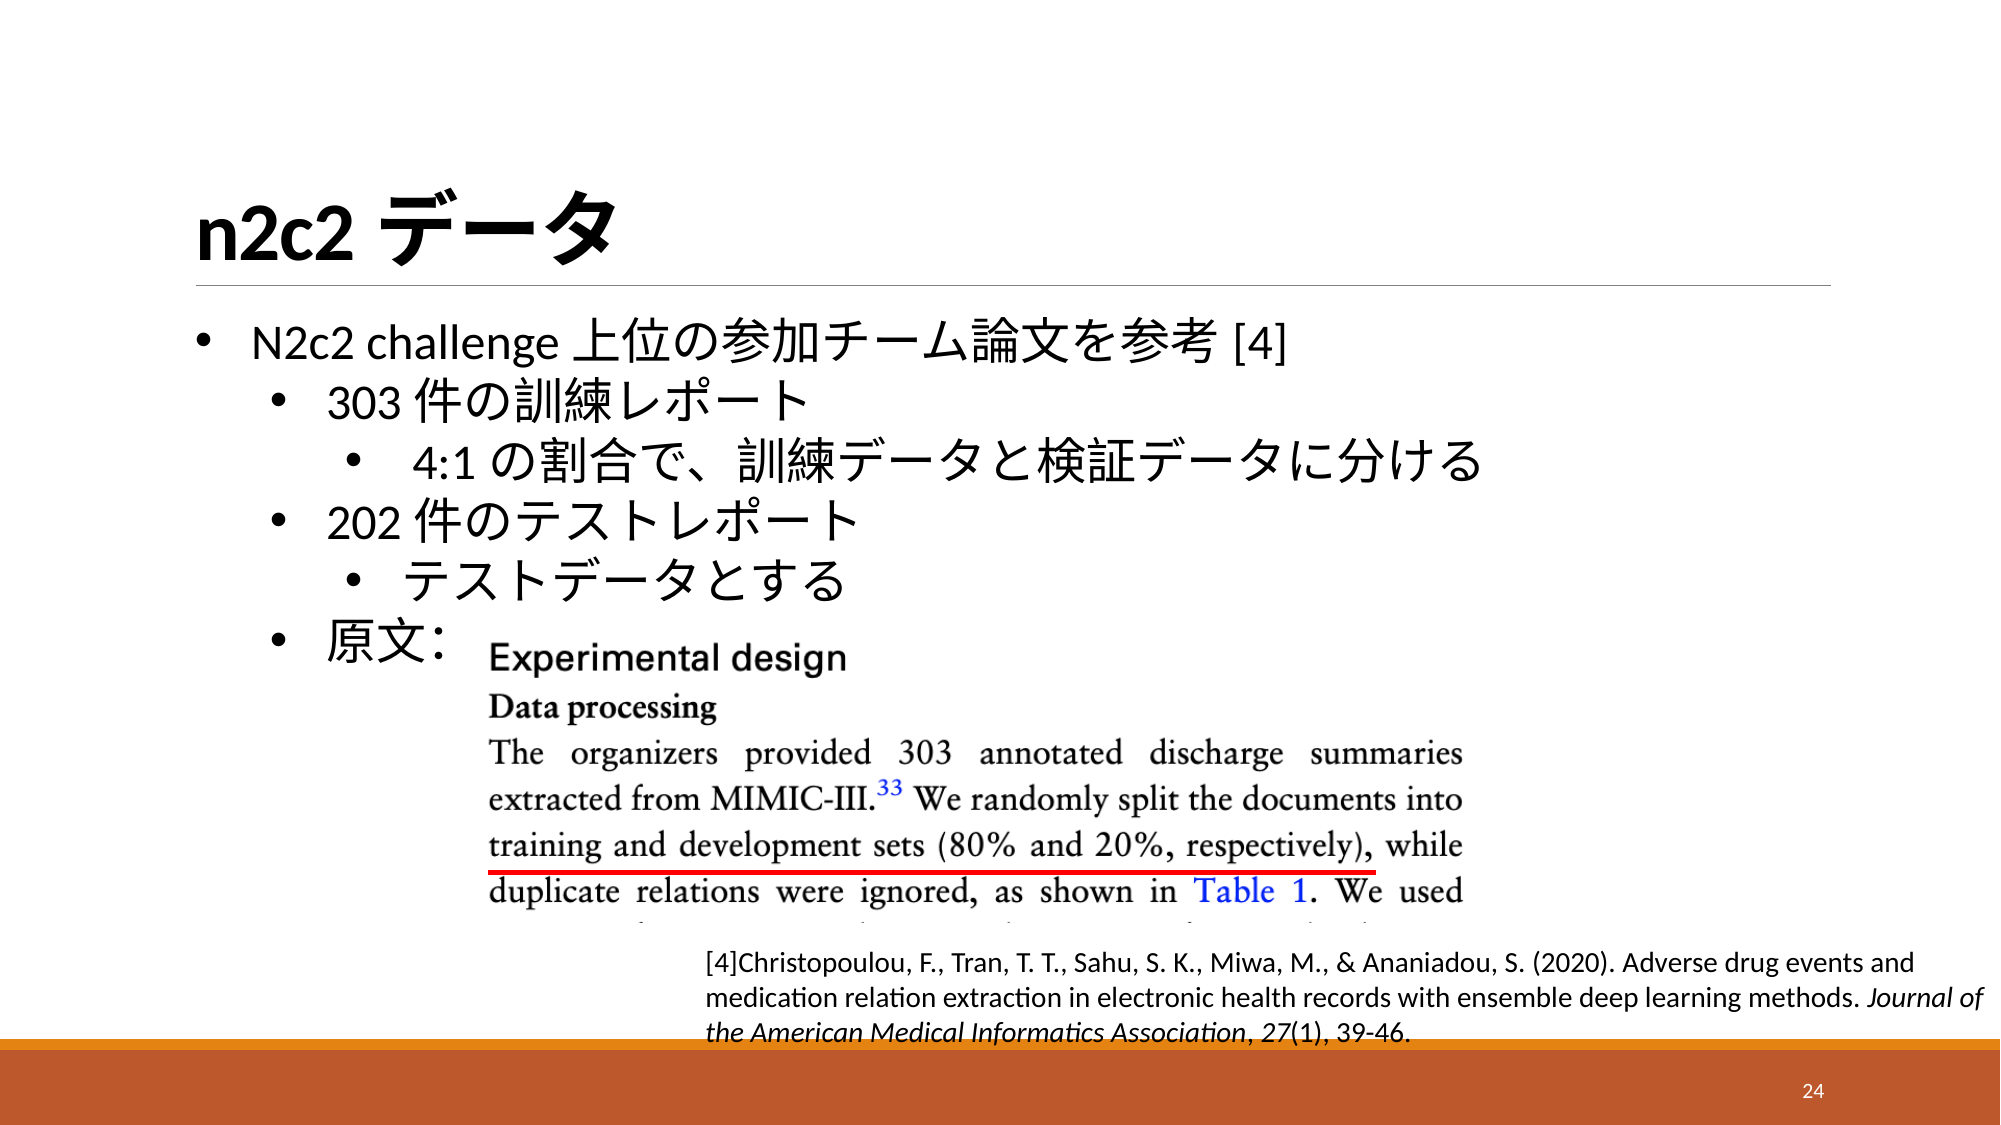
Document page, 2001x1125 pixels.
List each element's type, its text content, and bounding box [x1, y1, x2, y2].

text_box N2c2 challenge上位の参加チーム論文を参考[4] 303件の訓練レポート 4:1の割合で、訓練データと検証データに分ける 202件のテストレポート テストデータとする 原文： [179, 301, 1783, 747]
picture [470, 613, 1493, 923]
slide_number 24 [1624, 1059, 1840, 1120]
text_box [4]Christopoulou, F., Tran, T. T., Sahu, S. K., Miwa, M., & Ananiadou, S. (2020). Adverse drug events and medication relation extraction in electronic health records with ensemble deep learning methods. Journal of the American Medical Informatics Association, 27(1), 39-46. [690, 936, 2000, 1056]
title n2c2データ [180, 47, 1830, 285]
